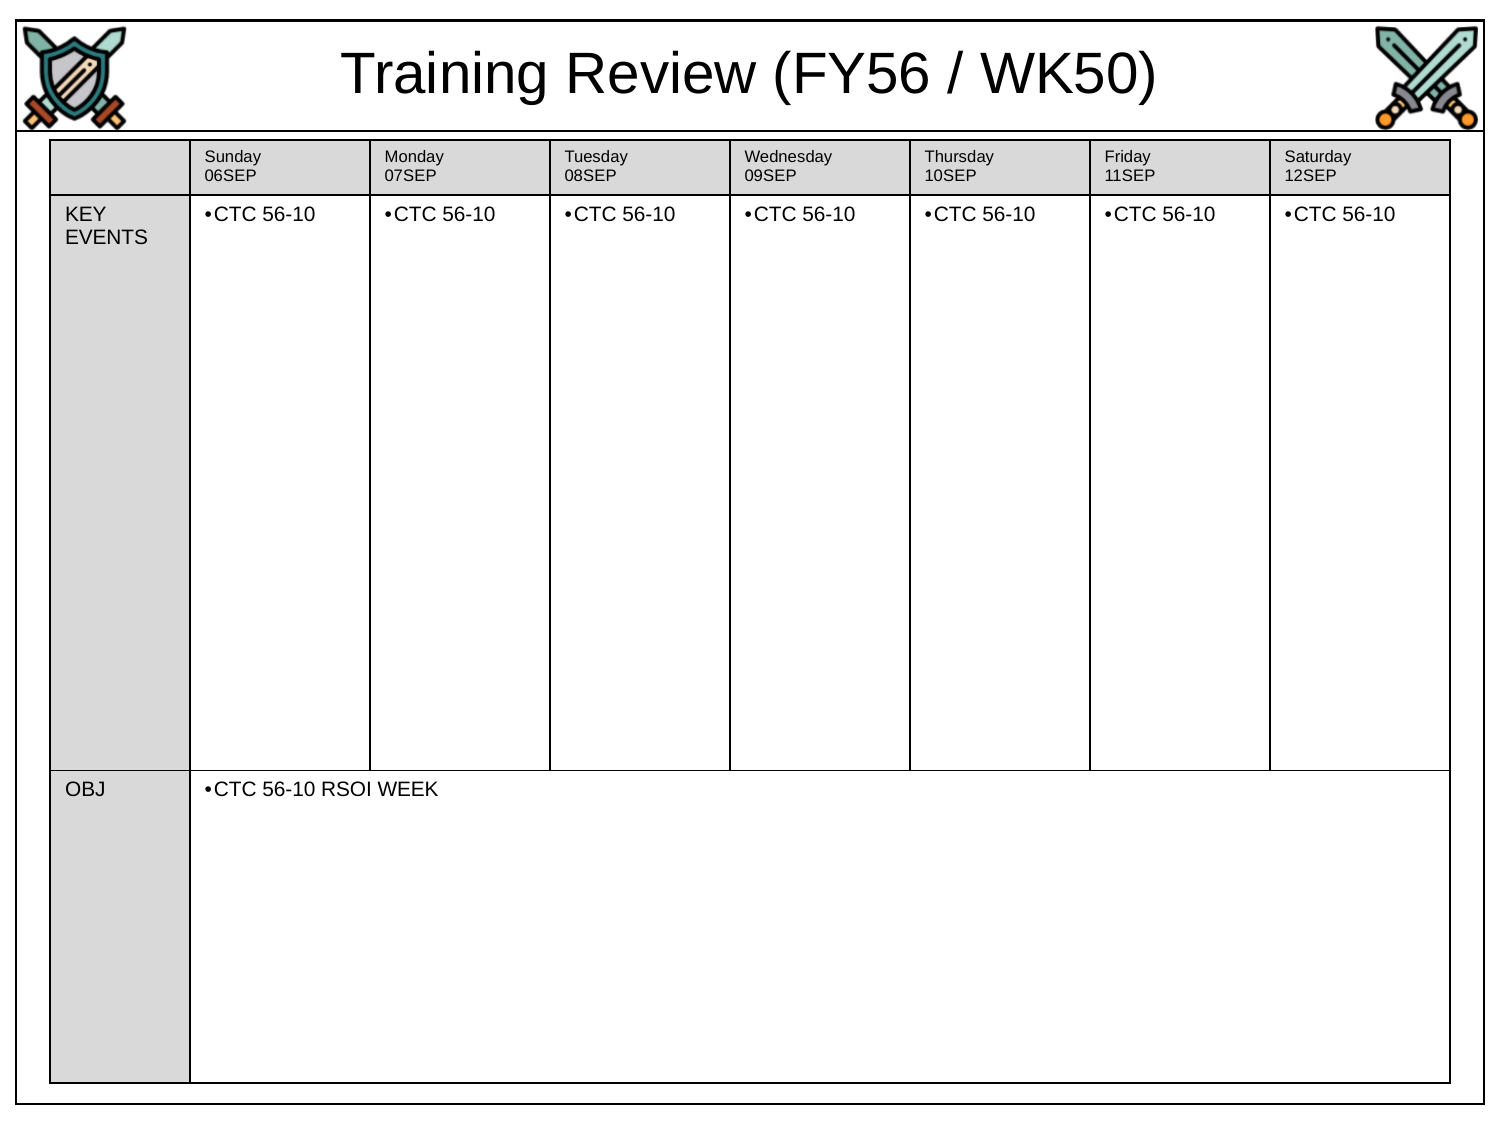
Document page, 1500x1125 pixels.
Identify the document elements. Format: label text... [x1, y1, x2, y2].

table_cell CTC 56-10 RSOI WEEK [191, 771, 1449, 1082]
table_cell CTC 56-10 [371, 196, 549, 770]
table_cell CTC 56-10 [911, 196, 1089, 770]
text_box Training Review (FY56 / WK50) [325, 27, 1175, 113]
table_header Monday 07SEP [371, 141, 549, 194]
table_cell KEY EVENTS [51, 196, 189, 770]
table_cell CTC 56-10 [1271, 196, 1449, 770]
table_cell CTC 56-10 [191, 196, 369, 770]
table_header Friday 11SEP [1091, 141, 1269, 194]
table_header Tuesday 08SEP [551, 141, 729, 194]
table_header Sunday 06SEP [191, 141, 369, 194]
table_cell CTC 56-10 [551, 196, 729, 770]
picture [1371, 21, 1482, 130]
table_header Thursday 10SEP [911, 141, 1089, 194]
table_header Wednesday 09SEP [731, 141, 909, 194]
picture [17, 20, 132, 130]
table_header [51, 141, 189, 194]
table_cell OBJ [51, 771, 189, 1082]
picture [1371, 132, 1482, 136]
table_cell CTC 56-10 [1091, 196, 1269, 770]
picture [17, 132, 132, 136]
table_cell CTC 56-10 [731, 196, 909, 770]
table_header Saturday 12SEP [1271, 141, 1449, 194]
